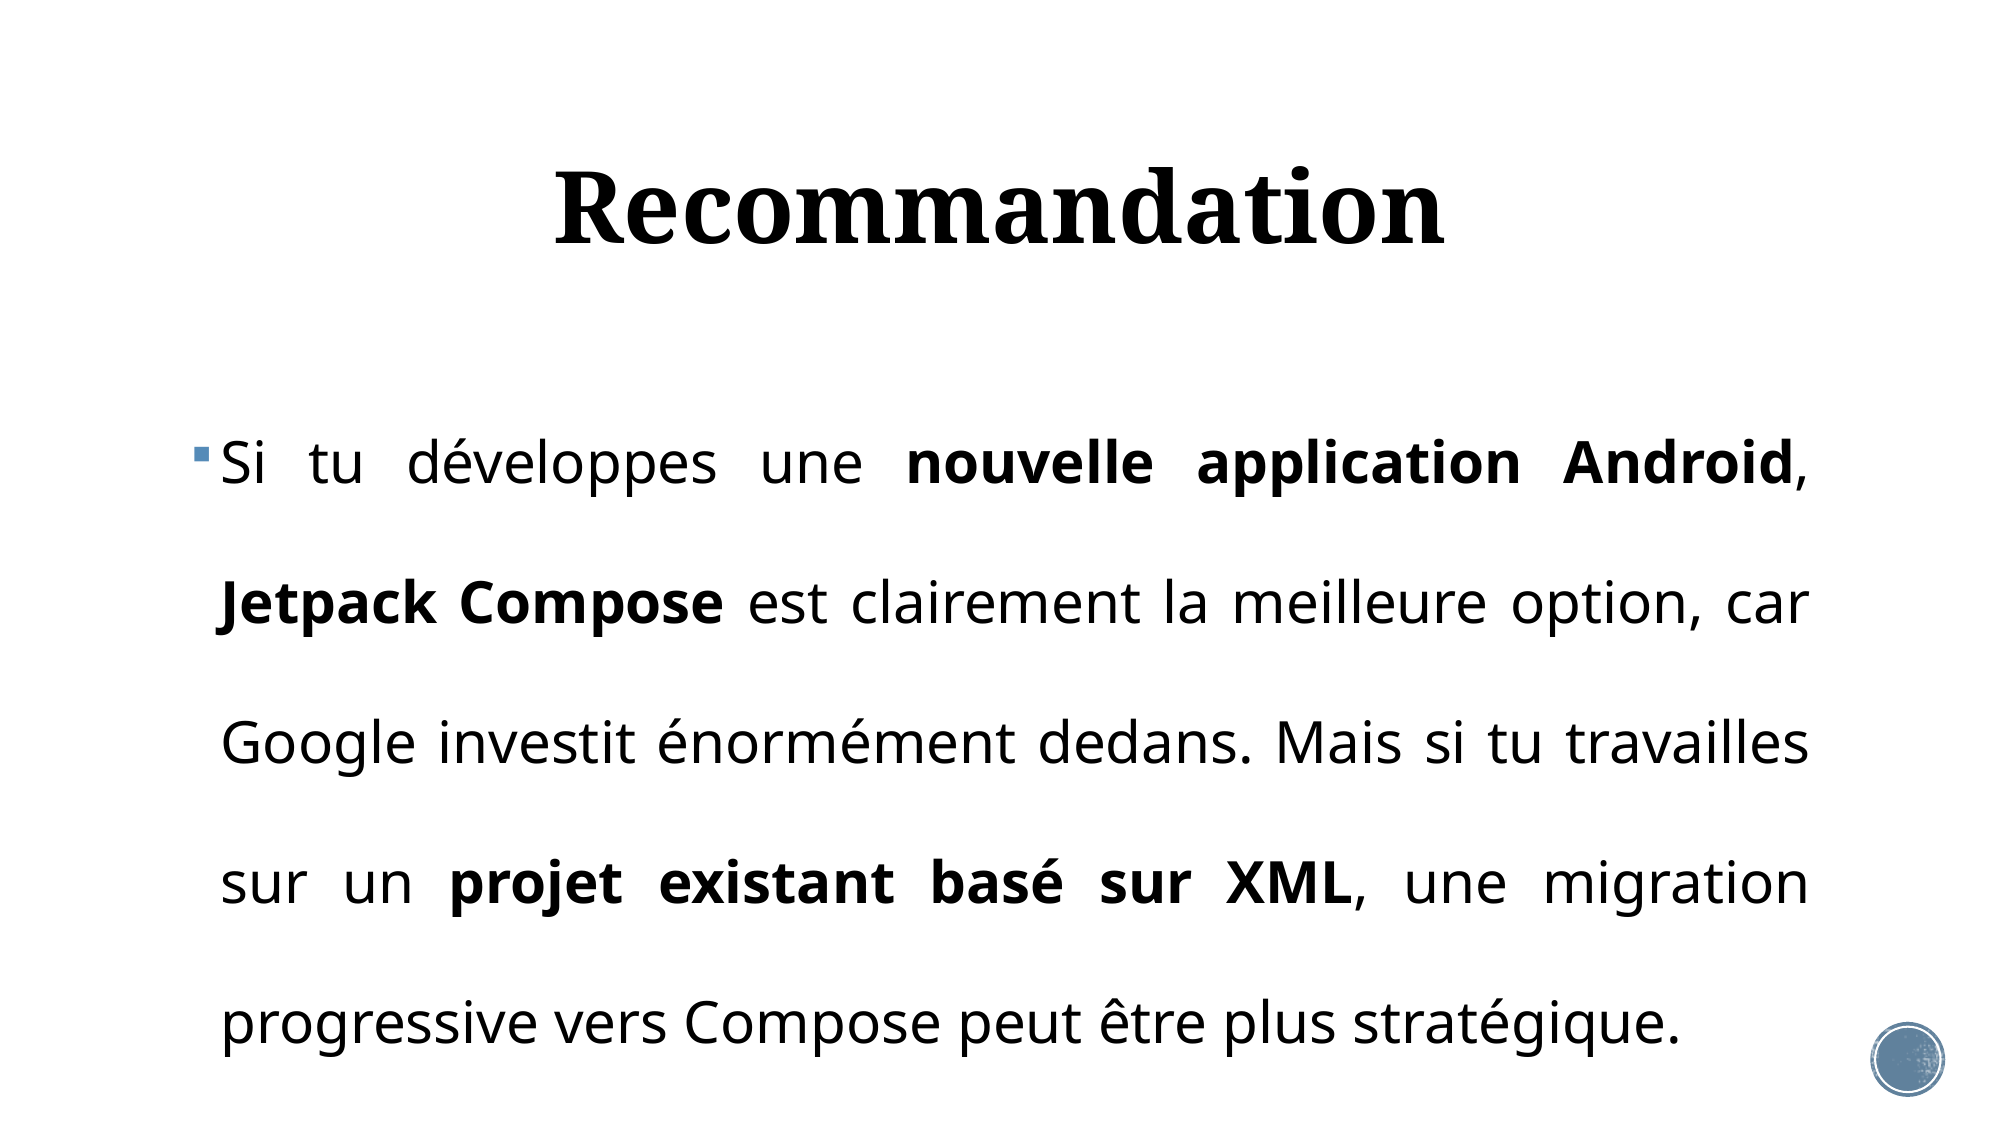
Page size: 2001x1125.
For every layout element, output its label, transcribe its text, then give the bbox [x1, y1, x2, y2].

list Si tu développes une nouvelle application Android, Jetpack Compose est clairement la meilleure option, car Google investit énormément dedans. Mais si tu travailles sur un projet existant basé sur XML, une migration progressive vers Compose peut être plus stratégique. [175, 348, 1826, 1013]
title Recommandation [175, 79, 1826, 344]
